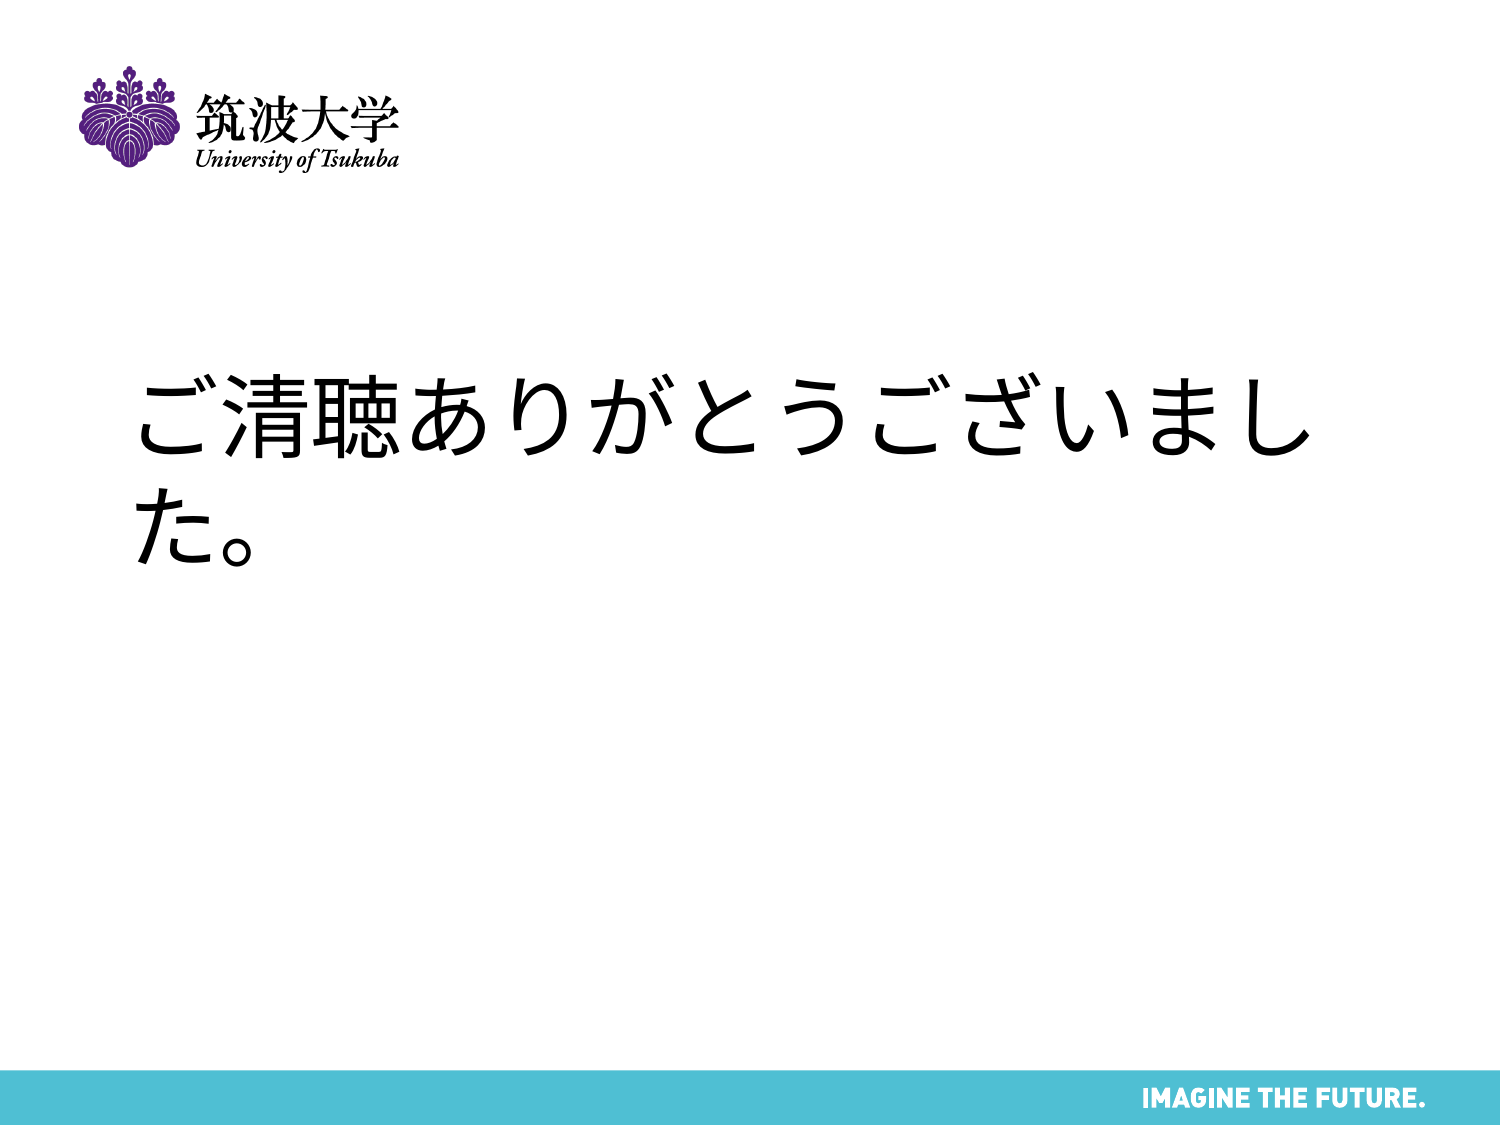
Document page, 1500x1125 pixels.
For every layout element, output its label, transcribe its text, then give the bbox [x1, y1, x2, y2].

title ご清聴ありがとうございました。 [112, 349, 1388, 591]
picture [79, 66, 399, 173]
